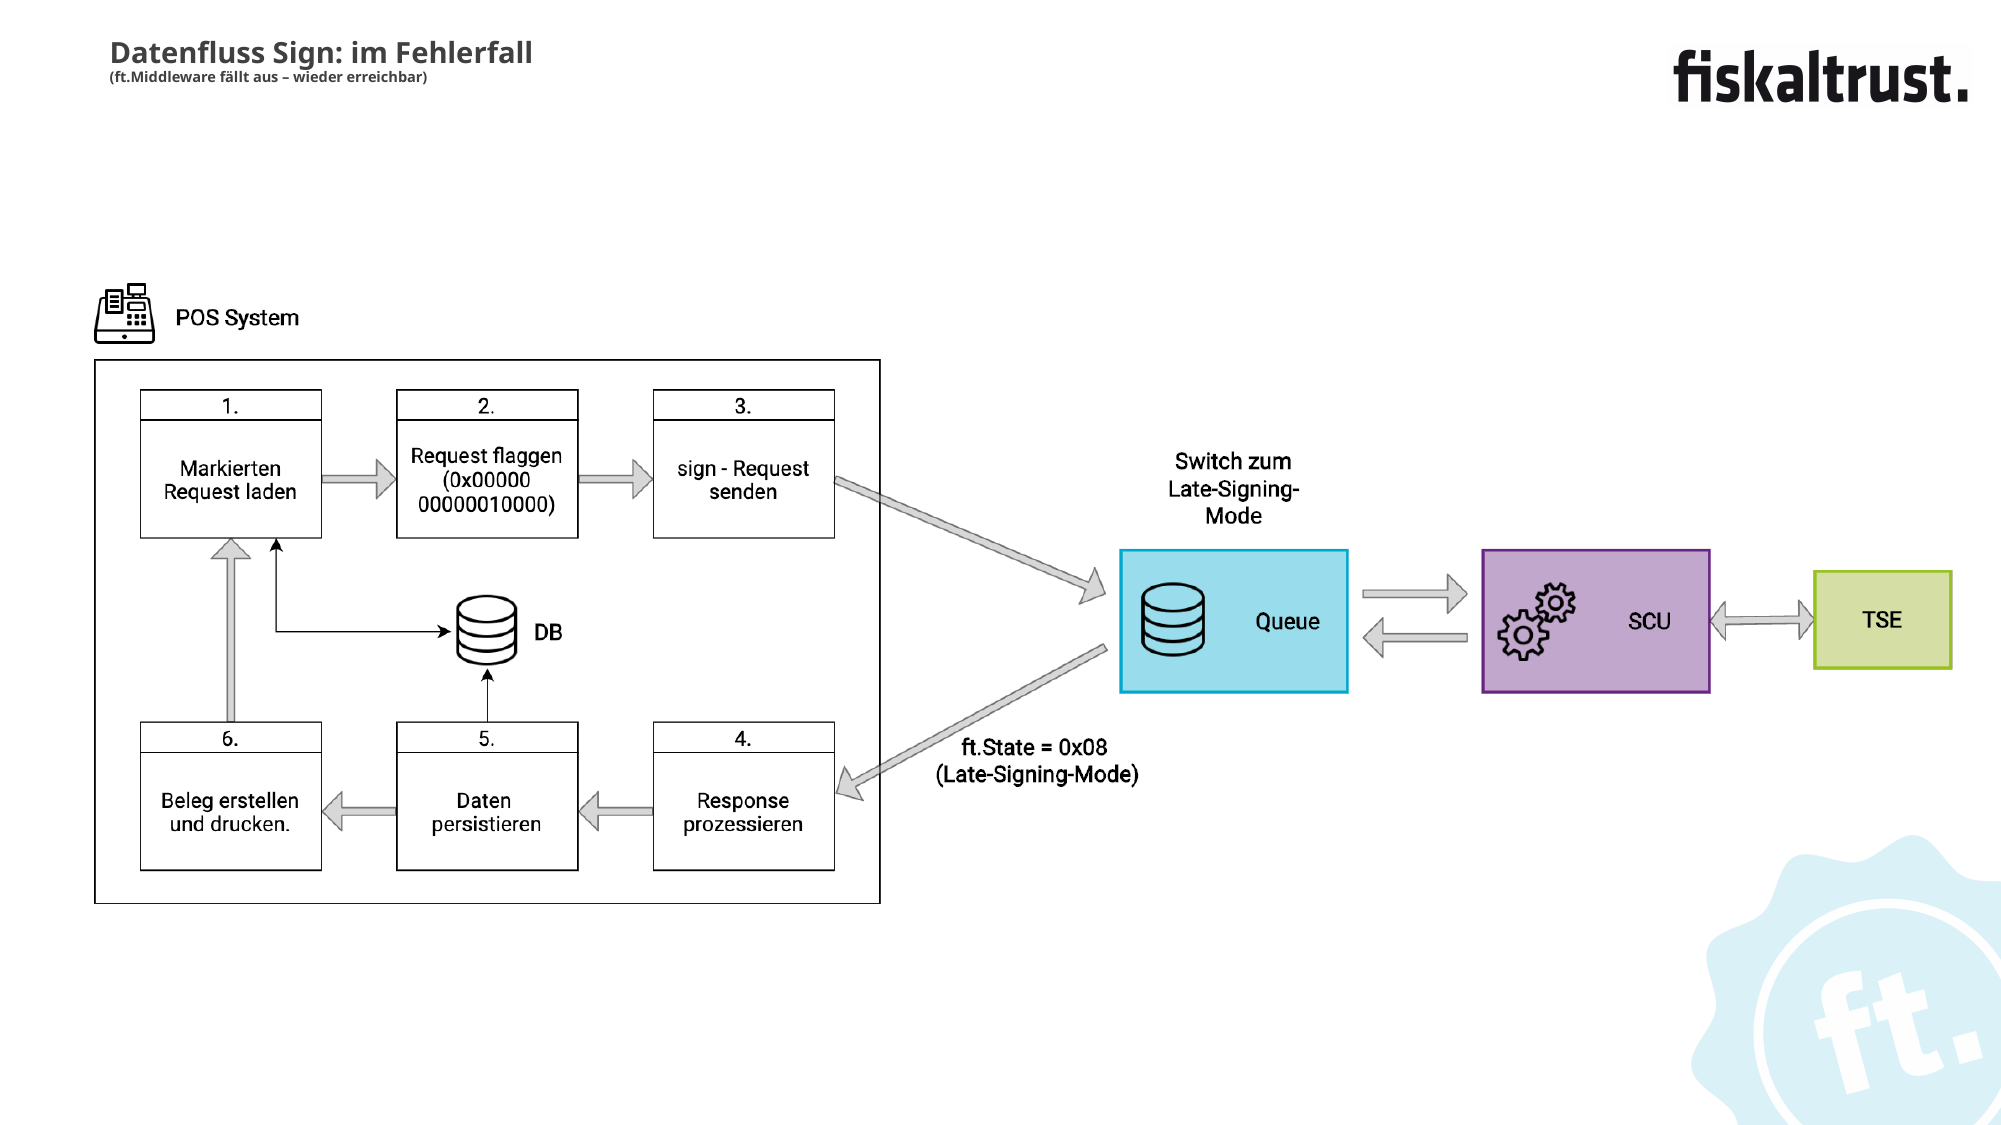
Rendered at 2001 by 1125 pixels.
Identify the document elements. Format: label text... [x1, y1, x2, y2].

picture [94, 283, 2000, 1125]
title Datenfluss Sign: im Fehlerfall (ft.Middleware fällt aus – wieder erreichbar) [94, 30, 1646, 118]
picture [1667, 43, 1974, 109]
